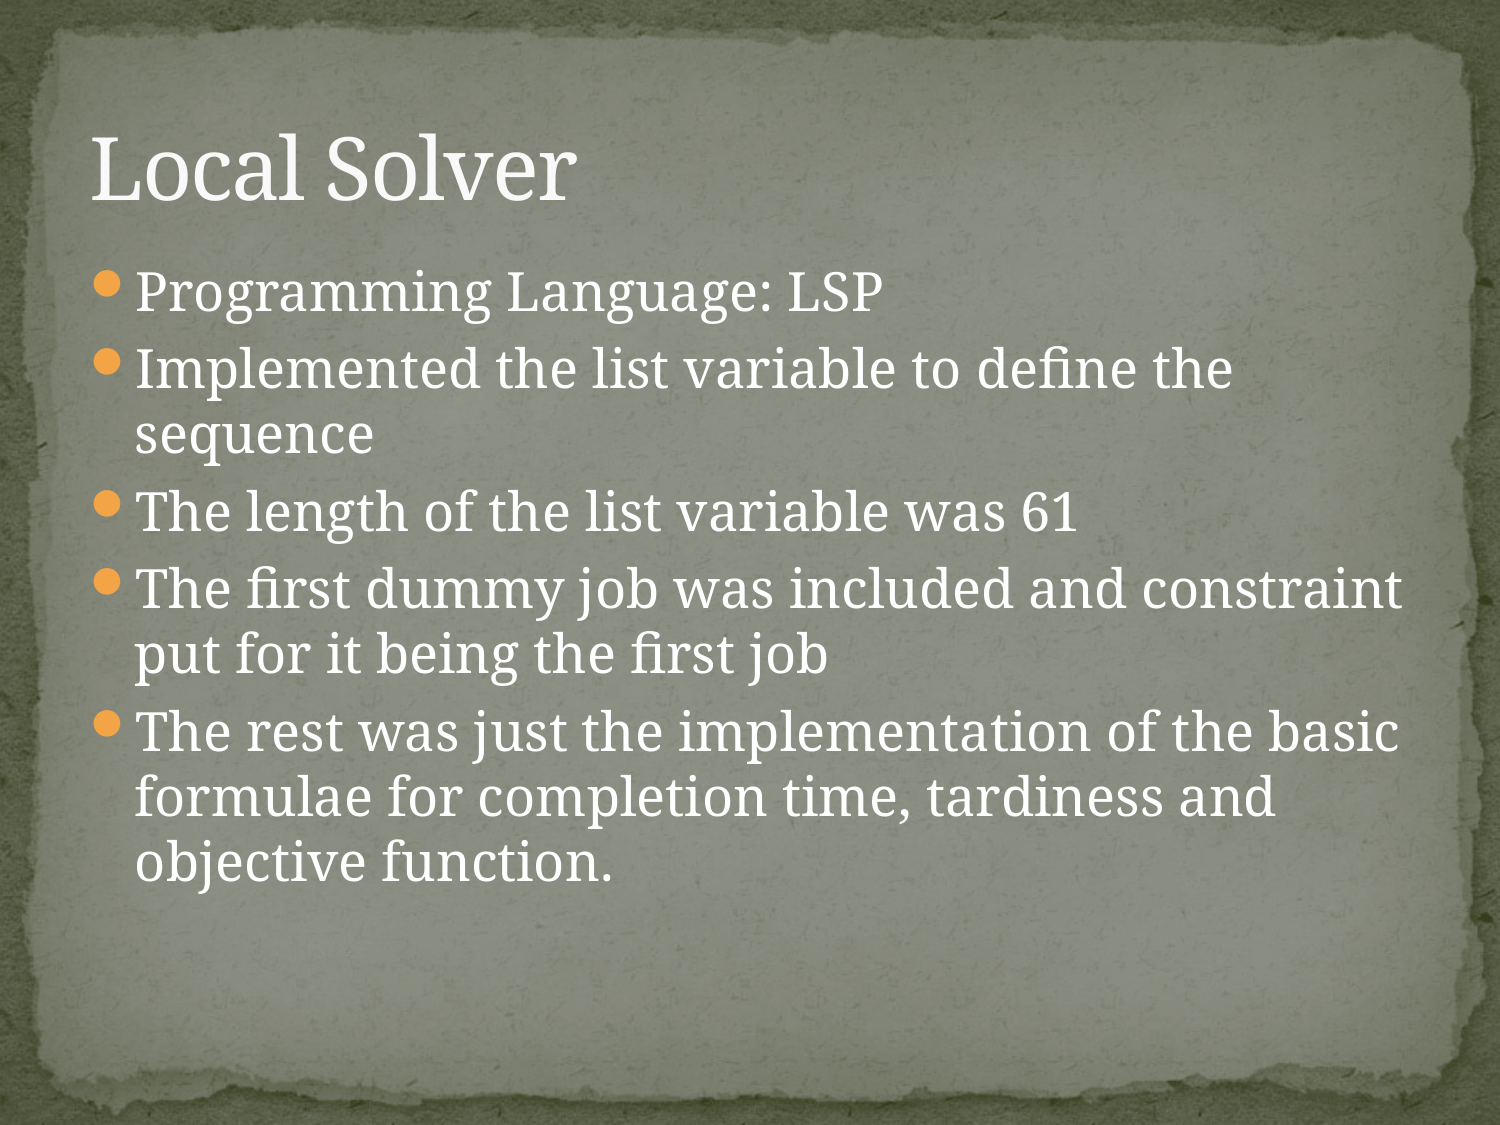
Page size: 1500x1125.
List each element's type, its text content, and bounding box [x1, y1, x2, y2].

title Local Solver [74, 24, 1425, 225]
list Programming Language: LSP Implemented the list variable to define the sequence The length of the list variable was 61 The first dummy job was included and constraint put for it being the first job The rest was just the implementation of the basic formulae for completion time, tardiness and objective function. [75, 249, 1425, 1000]
